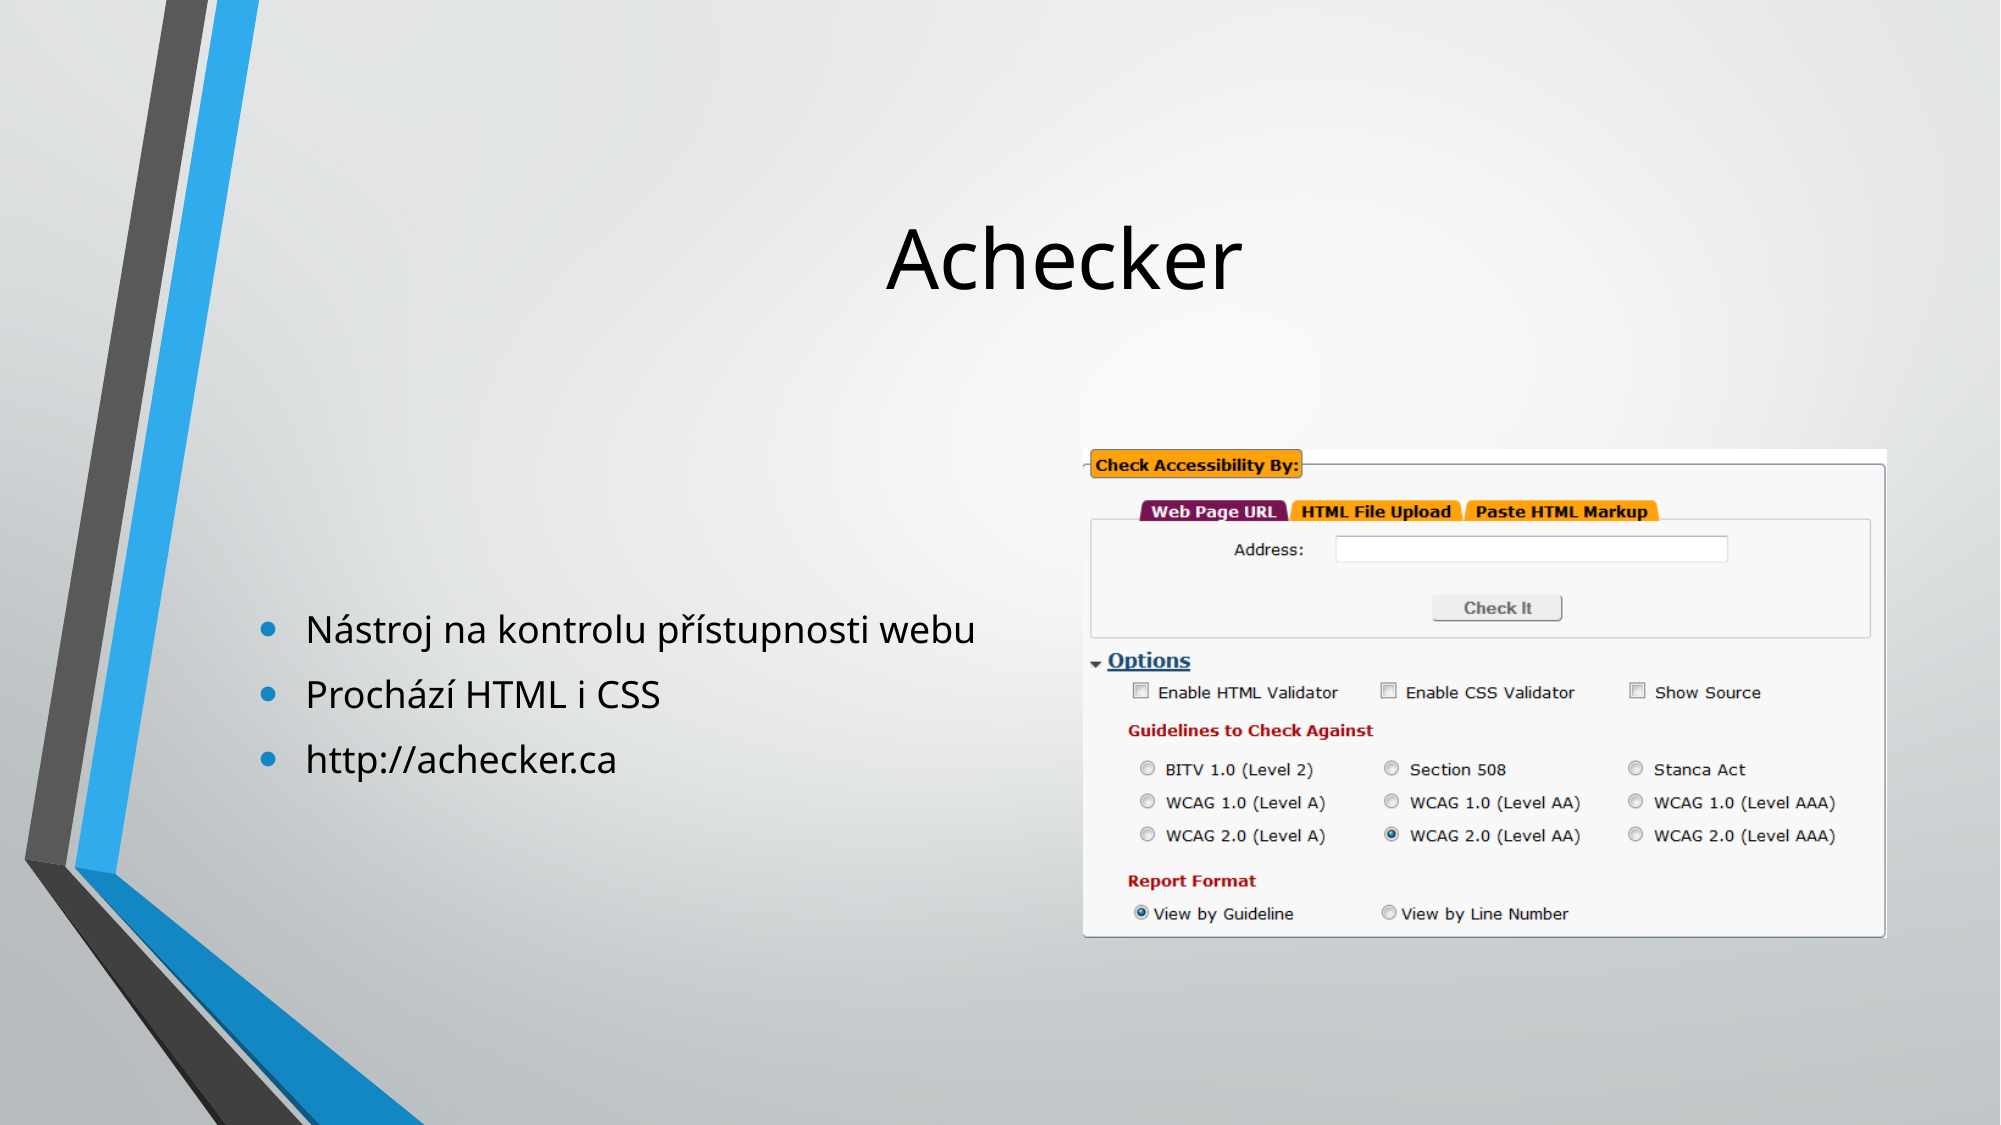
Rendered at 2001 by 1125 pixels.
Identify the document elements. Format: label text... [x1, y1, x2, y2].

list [1083, 449, 1888, 938]
title Achecker [243, 112, 1887, 400]
list Nástroj na kontrolu přístupnosti webu Prochází HTML i CSS http://achecker.ca [243, 437, 1047, 950]
